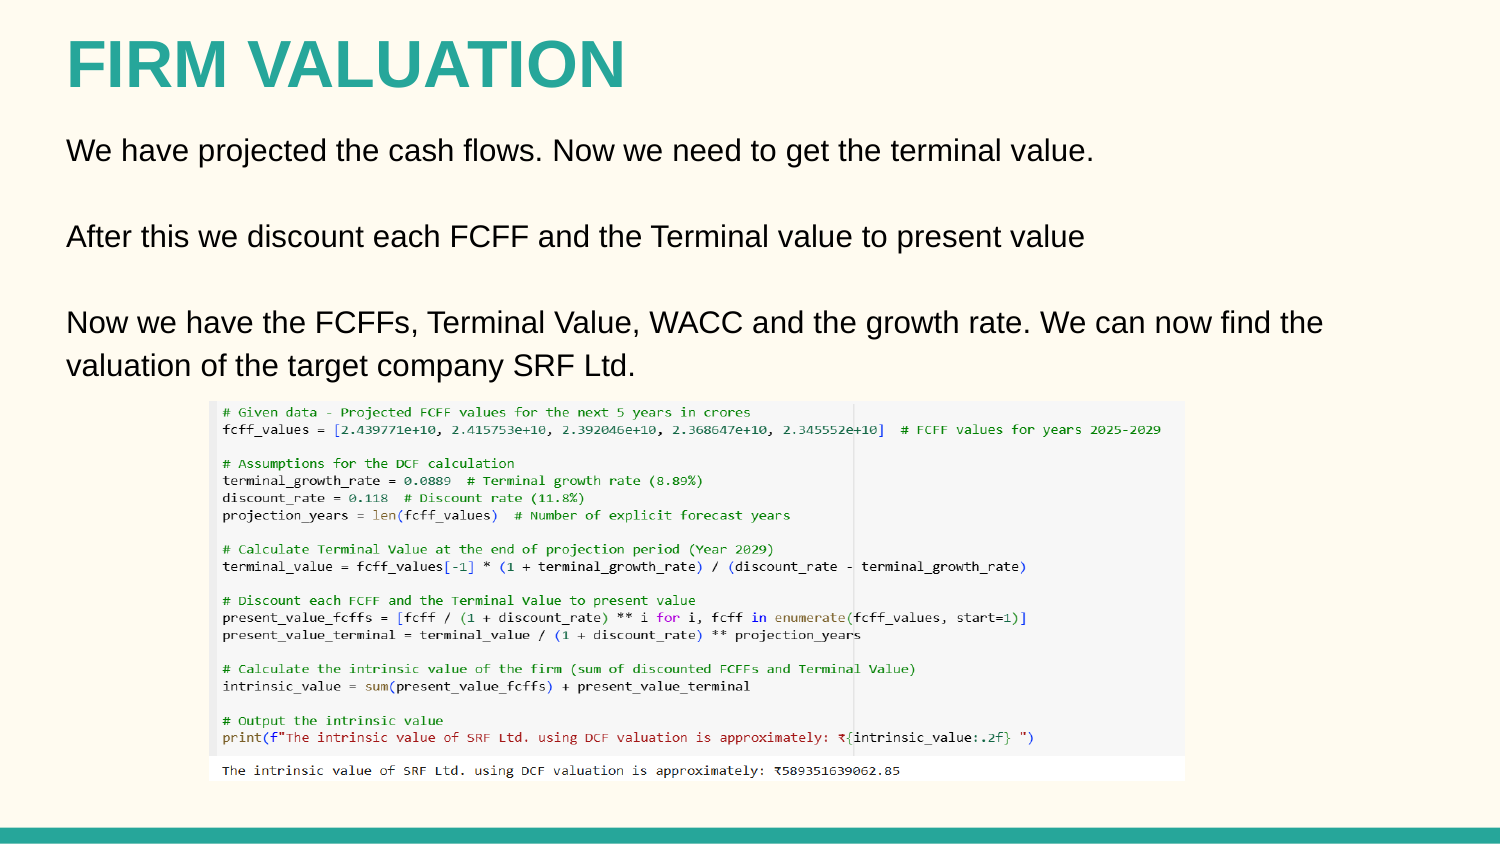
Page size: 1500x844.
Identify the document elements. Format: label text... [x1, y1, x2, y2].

title FIRM VALUATION [51, 6, 1449, 109]
list We have projected the cash flows. Now we need to get the terminal value. After this we discount each FCFF and the Terminal value to present value Now we have the FCFFs, Terminal Value, WACC and the growth rate. We can now find the valuation of the target company SRF Ltd. [51, 109, 1449, 844]
picture [209, 401, 1185, 781]
